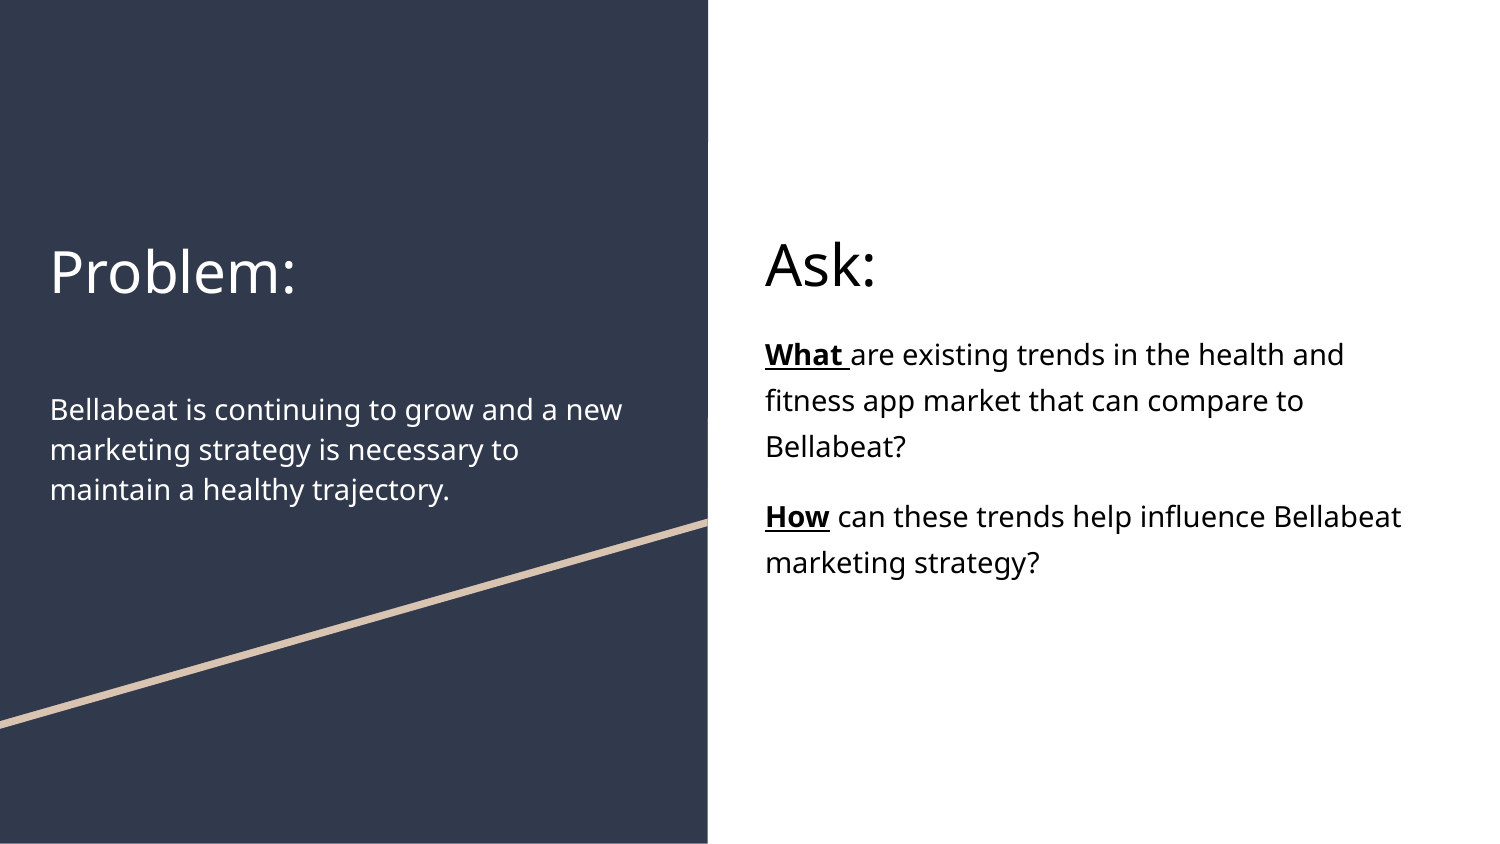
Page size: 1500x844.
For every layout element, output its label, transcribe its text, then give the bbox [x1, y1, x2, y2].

title Problem: Bellabeat is continuing to grow and a new marketing strategy is necessary to maintain a healthy trajectory. [34, 216, 643, 628]
list Ask: What are existing trends in the health and fitness app market that can compare to Bellabeat? How can these trends help influence Bellabeat marketing strategy? [750, 93, 1434, 766]
